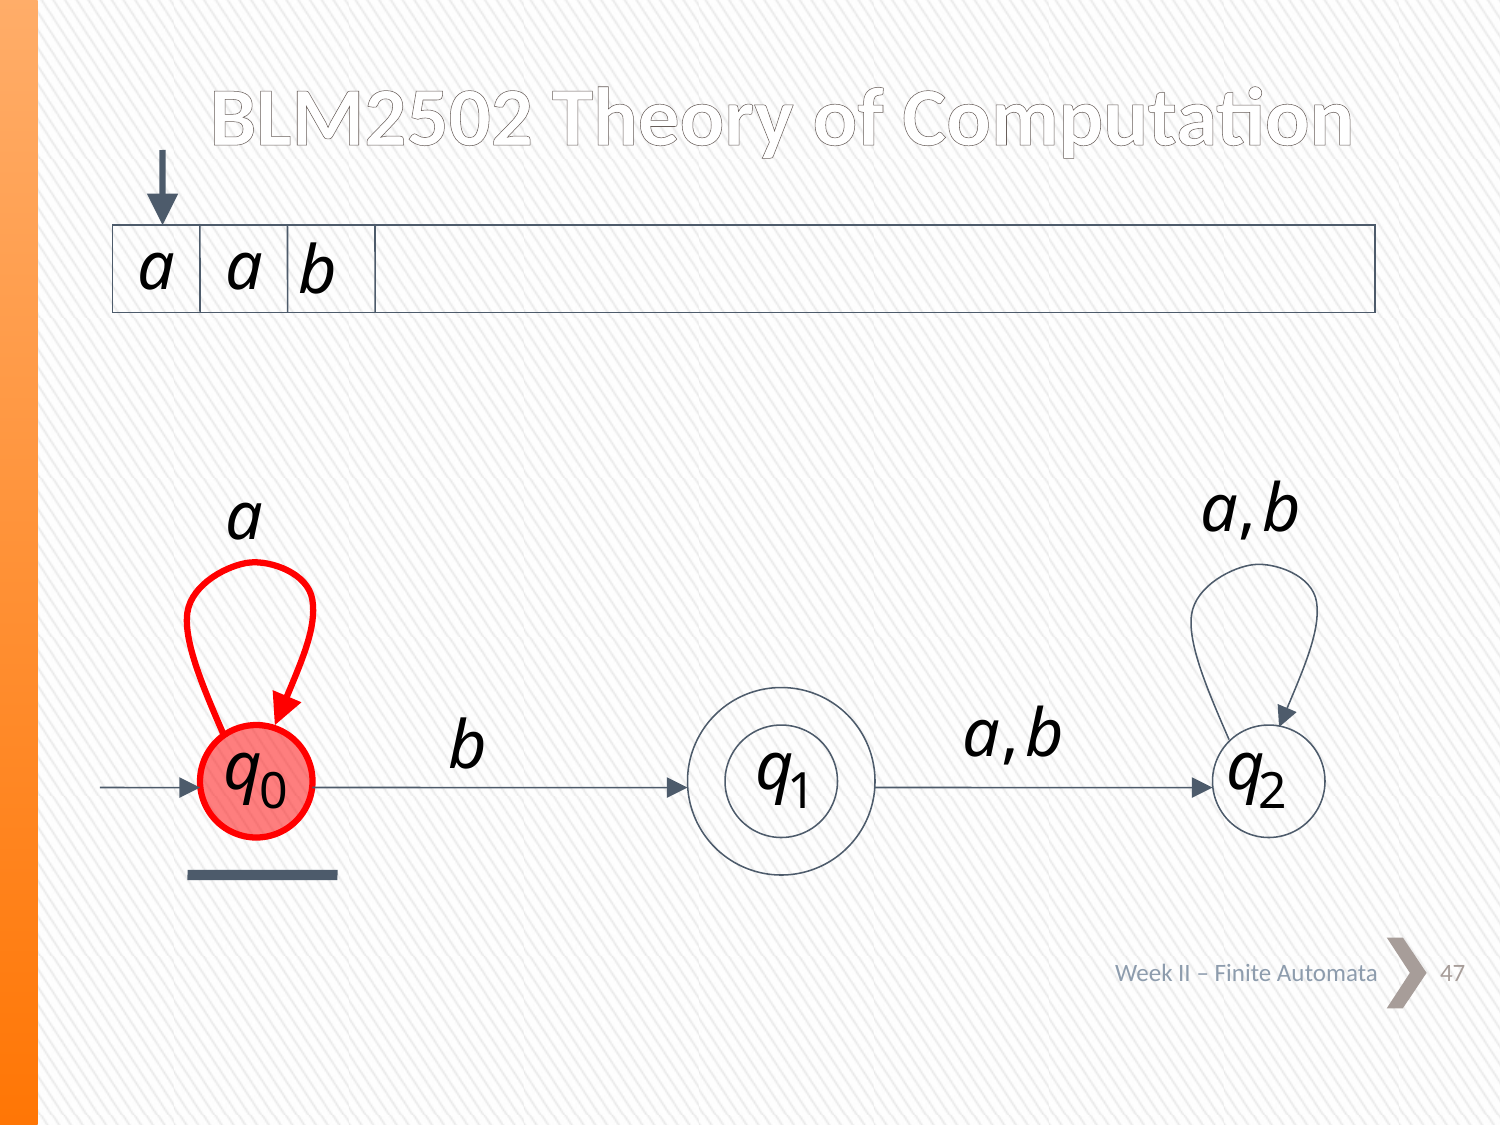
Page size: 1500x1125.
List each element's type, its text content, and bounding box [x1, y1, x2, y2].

text_box BLM2502 Theory of Computation [194, 54, 1383, 138]
text_box [312, 777, 688, 798]
text_box [244, 726, 287, 734]
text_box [299, 237, 346, 301]
text_box [288, 224, 375, 313]
text_box [1236, 726, 1326, 838]
text_box [112, 224, 287, 313]
text_box [152, 149, 173, 225]
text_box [962, 699, 1073, 773]
text_box [687, 687, 876, 876]
text_box [1190, 564, 1318, 734]
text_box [449, 712, 496, 776]
text_box [200, 745, 214, 819]
text_box [99, 777, 200, 798]
text_box [376, 224, 1375, 313]
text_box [1199, 474, 1311, 548]
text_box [224, 737, 294, 815]
footer Week II – Finite Automata [218, 952, 1394, 990]
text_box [224, 499, 269, 546]
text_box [755, 737, 813, 815]
text_box [874, 777, 1213, 798]
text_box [137, 249, 182, 296]
text_box [186, 562, 314, 734]
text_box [1226, 737, 1292, 815]
slide_number 47 [1425, 941, 1488, 1002]
text_box [223, 740, 313, 838]
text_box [0, 281, 37, 285]
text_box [224, 249, 269, 296]
